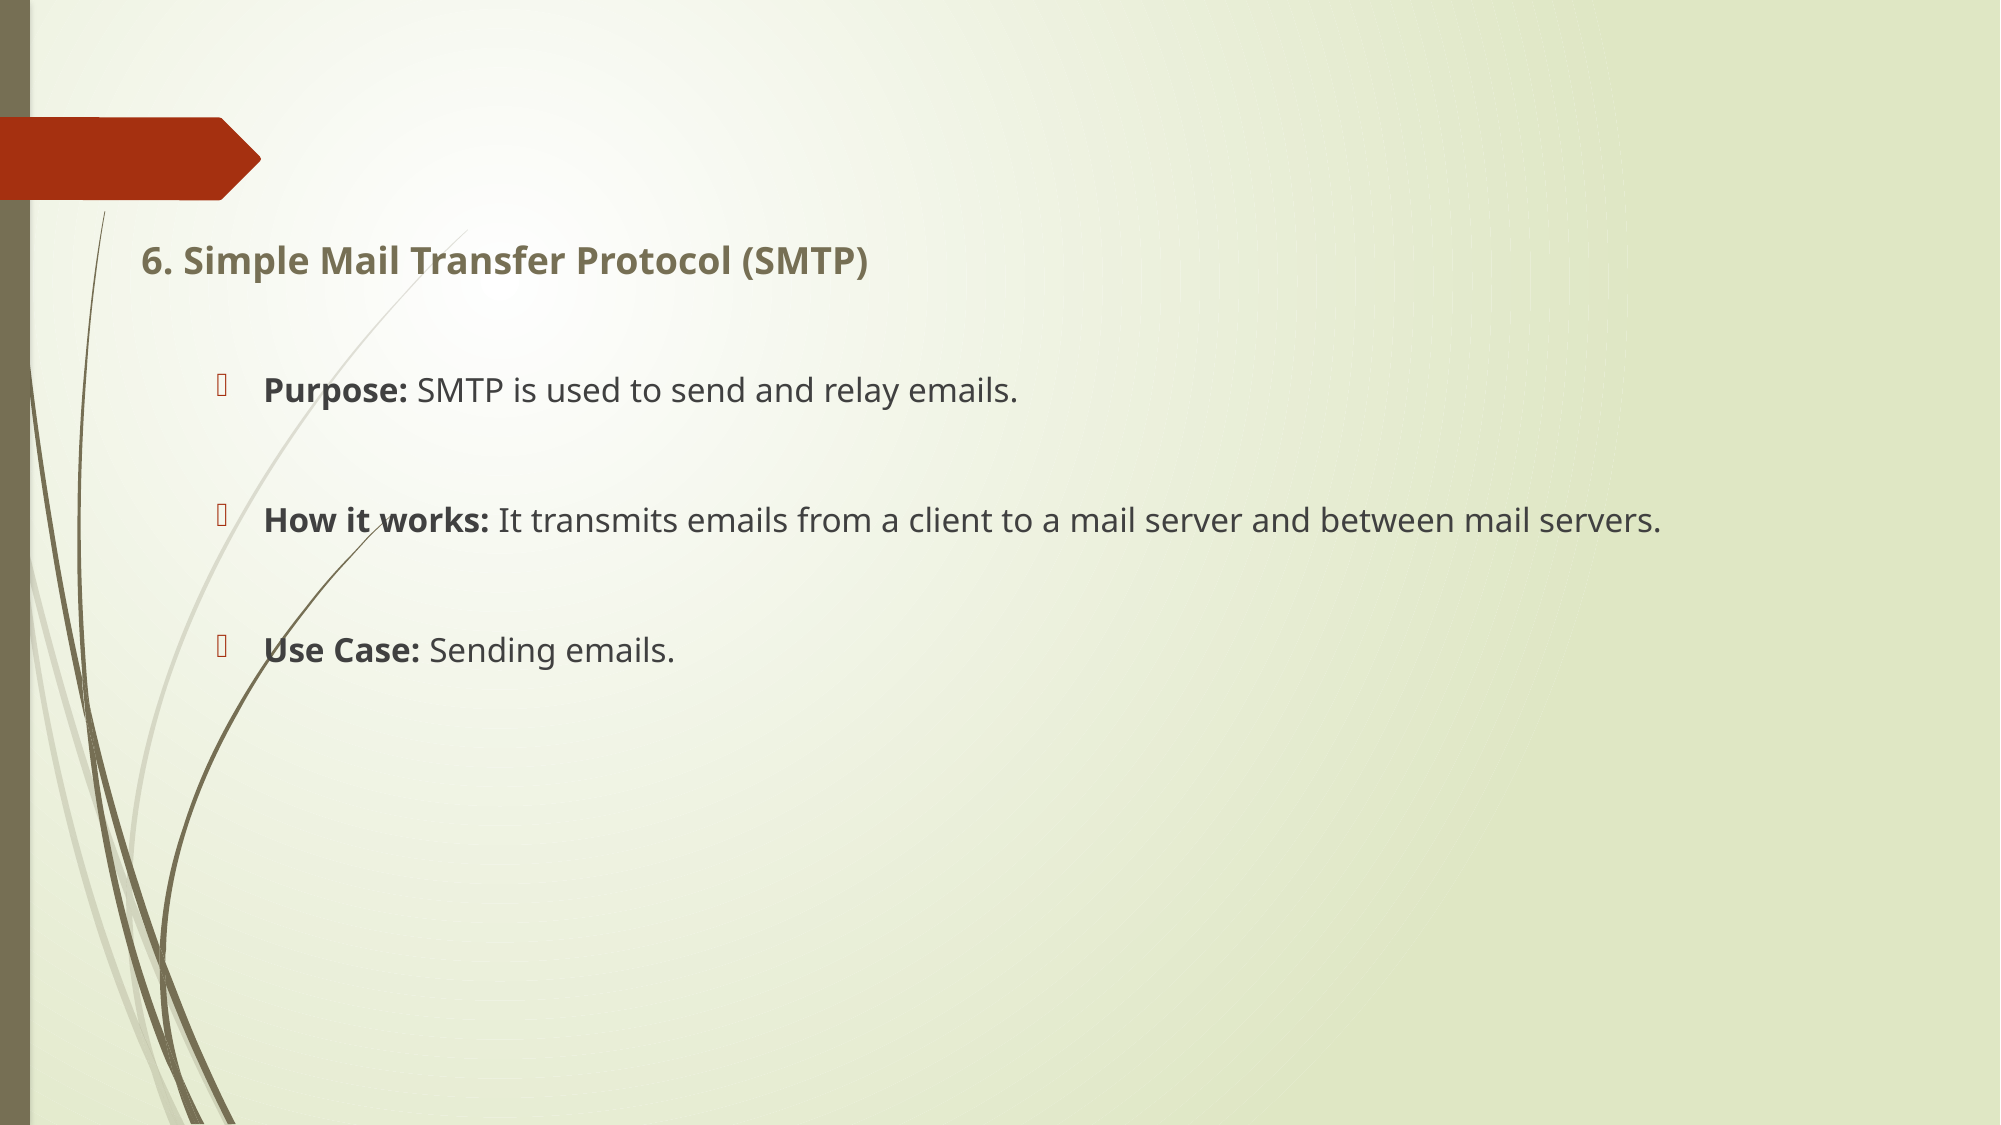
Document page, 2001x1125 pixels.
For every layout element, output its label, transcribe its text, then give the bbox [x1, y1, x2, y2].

list 6. Simple Mail Transfer Protocol (SMTP) Purpose: SMTP is used to send and relay emails. How it works: It transmits emails from a client to a mail server and between mail servers. Use Case: Sending emails. [126, 229, 1852, 944]
